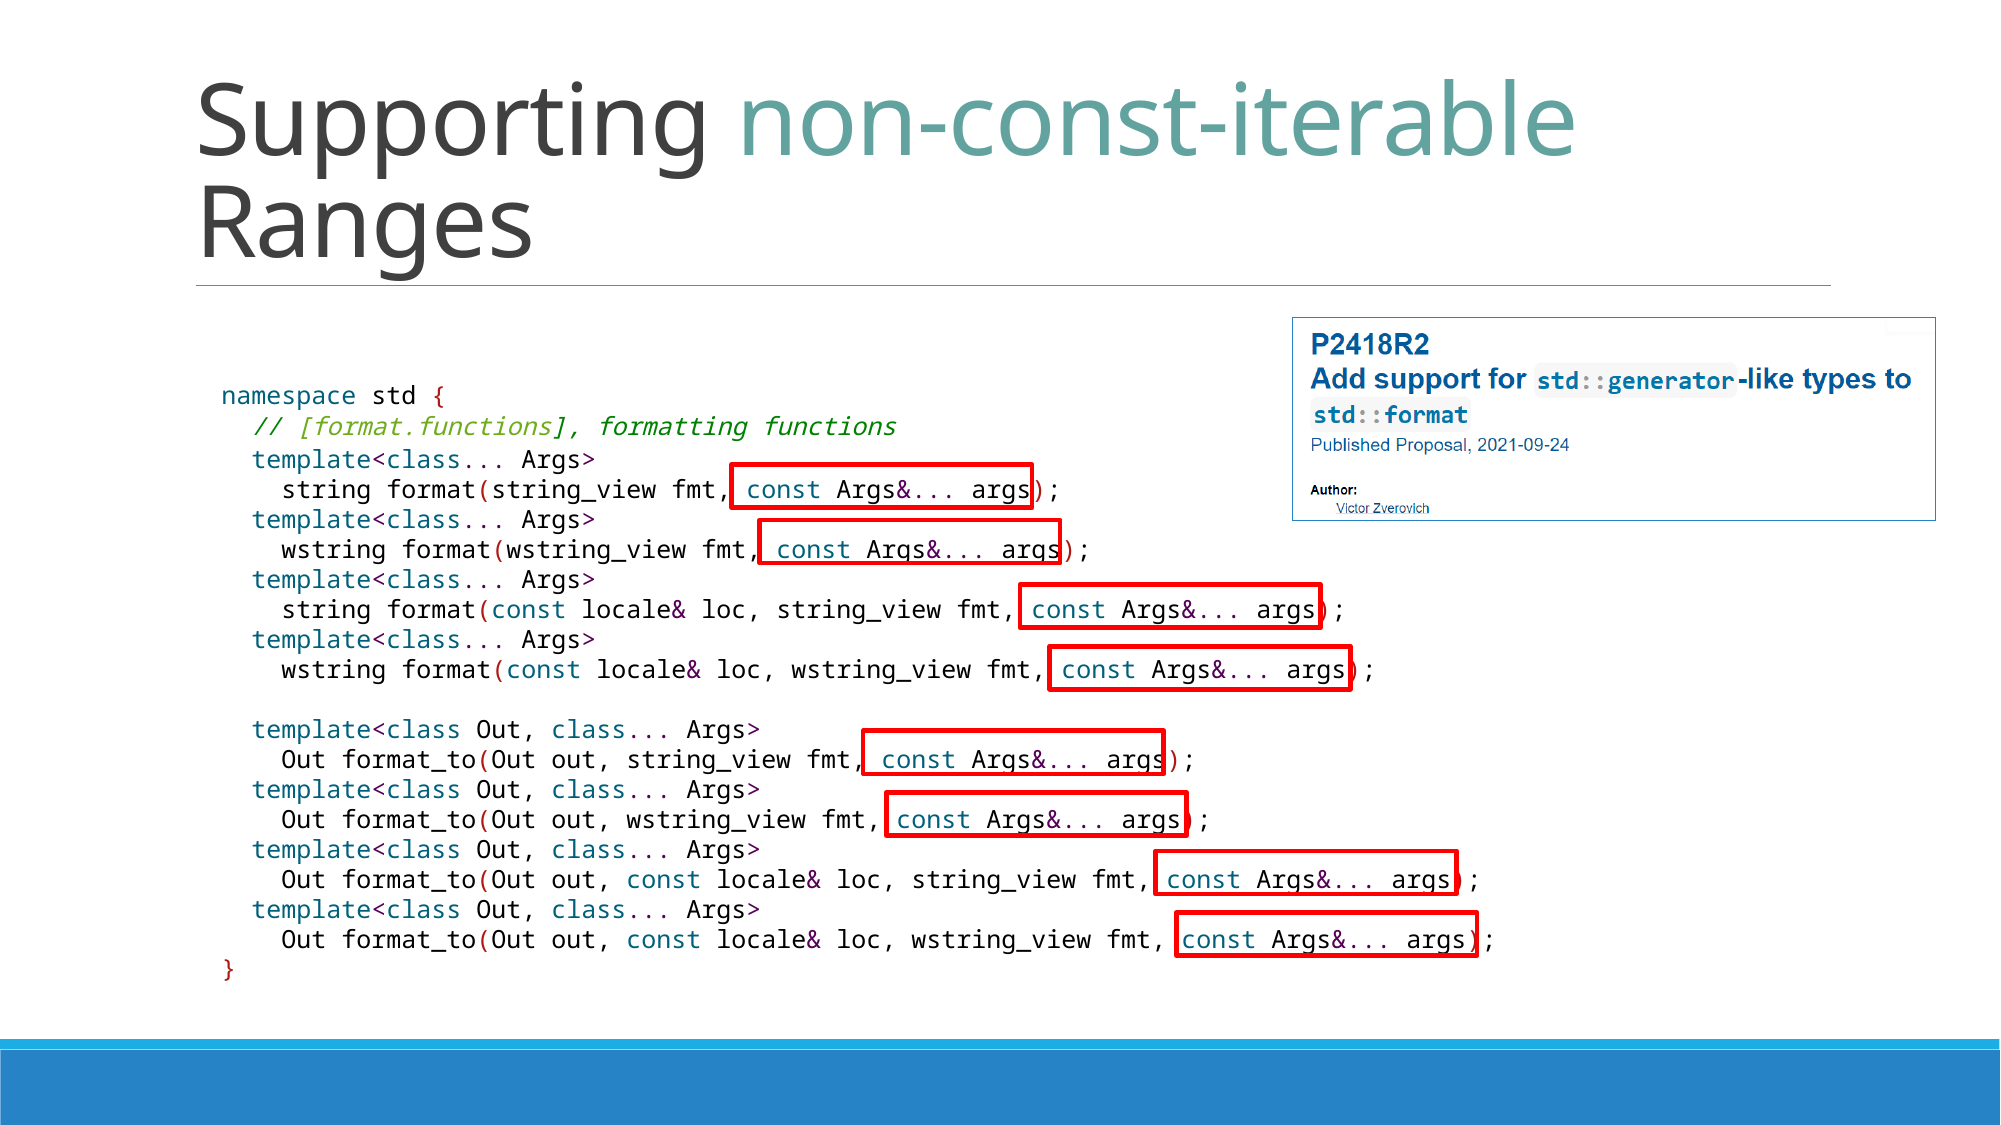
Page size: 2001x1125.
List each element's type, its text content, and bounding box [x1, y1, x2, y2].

text_box [885, 791, 1188, 837]
text_box [1048, 645, 1352, 691]
text_box [1175, 911, 1478, 957]
text_box [1154, 850, 1457, 895]
text_box [758, 519, 1061, 564]
text_box namespace std { // [format.functions], formatting functions template<class... Args> string format(string_view fmt, const Args&... args); template<class... Args> wstring format(wstring_view fmt, const Args&... args); template<class... Args> string format(const locale& loc, string_view fmt, const Args&... args); template<class... Args> wstring format(const locale& loc, wstring_view fmt, const Args&... args); template<class Out, class... Args> Out format_to(Out out, string_view fmt, const Args&... args); template<class Out, class... Args> Out format_to(Out out, wstring_view fmt, const Args&... args); template<class Out, class... Args> Out format_to(Out out, const locale& loc, string_view fmt, const Args&... args); template<class Out, class... Args> Out format_to(Out out, const locale& loc, wstring_view fmt, const Args&... args); } [190, 372, 1521, 991]
picture [1291, 317, 1937, 521]
text_box [1019, 583, 1322, 629]
title Supporting non-const-iterable Ranges [180, 47, 1830, 285]
text_box [730, 463, 1033, 509]
text_box [862, 730, 1165, 775]
